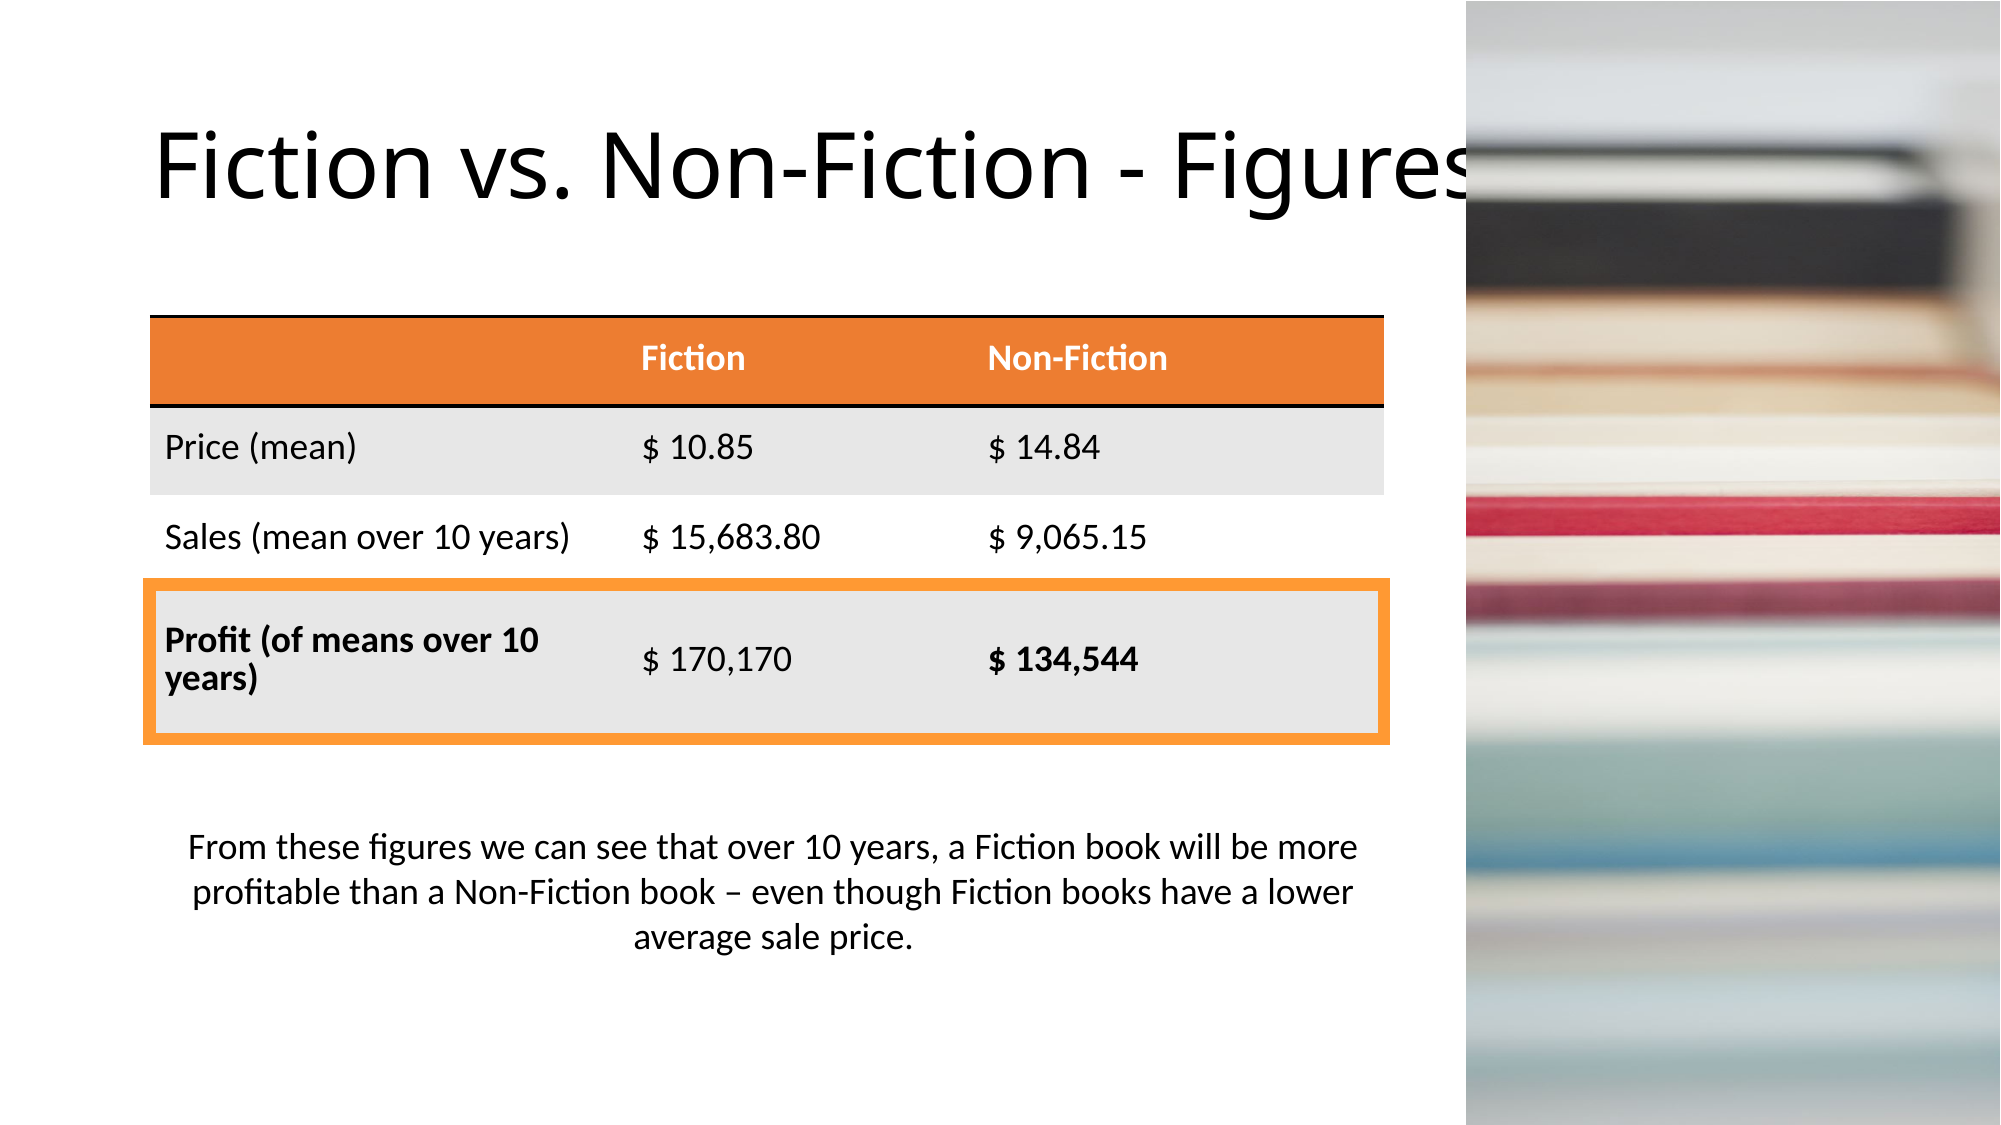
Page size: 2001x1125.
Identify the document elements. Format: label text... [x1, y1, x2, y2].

text_box From these figures we can see that over 10 years, a Fiction book will be more profitable than a Non-Fiction book – even though Fiction books have a lower average sale price. [163, 814, 1384, 965]
picture [1170, 2, 2000, 1125]
table_header Fiction [626, 318, 972, 404]
table_cell $ 15,683.80 [626, 495, 972, 584]
table_cell $ 14.84 [972, 408, 1170, 495]
table_cell $ 9,065.15 [972, 495, 1170, 584]
table_cell Sales (mean over 10 years) [150, 495, 626, 584]
table_cell $ 10.85 [626, 408, 972, 495]
title Fiction vs. Non-Fiction - Figures [137, 59, 1466, 278]
text_box [149, 584, 1170, 740]
table_header Non-Fiction [972, 318, 1170, 404]
table_cell Price (mean) [150, 408, 626, 495]
table_header [150, 318, 626, 404]
